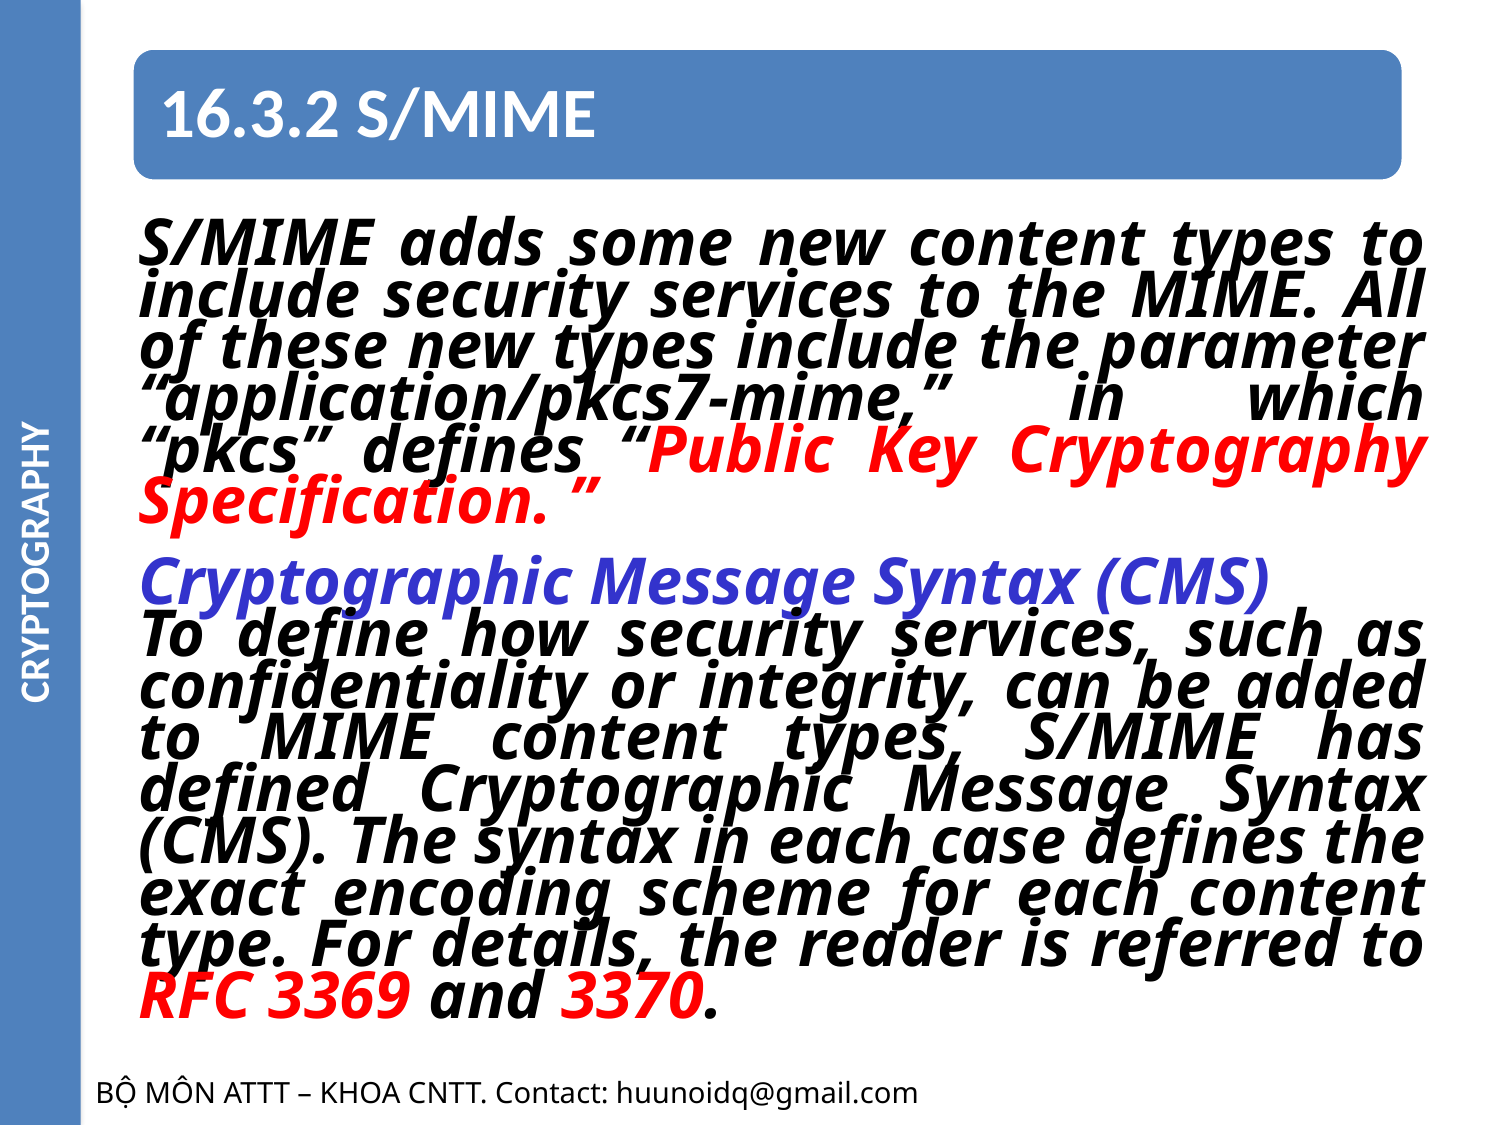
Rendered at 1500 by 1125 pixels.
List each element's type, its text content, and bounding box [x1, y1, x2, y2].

text_box CRYPTOGRAPHY [0, 0, 84, 1125]
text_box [131, 47, 1404, 182]
text_box S/MIME adds some new content types to include security services to the MIME. All of these new types include the parameter “application/pkcs7-mime,” in which “pkcs” defines “Public Key Cryptography Specification. ” Cryptographic Message Syntax (CMS) To define how security services, such as confidentiality or integrity, can be added to MIME content types, S/MIME has defined Cryptographic Message Syntax (CMS). The syntax in each case defines the exact encoding scheme for each content type. For details, the reader is referred to RFC 3369 and 3370. [138, 226, 1427, 1045]
text_box BỘ MÔN ATTT – KHOA CNTT. Contact: huunoidq@gmail.com [80, 1067, 1500, 1117]
